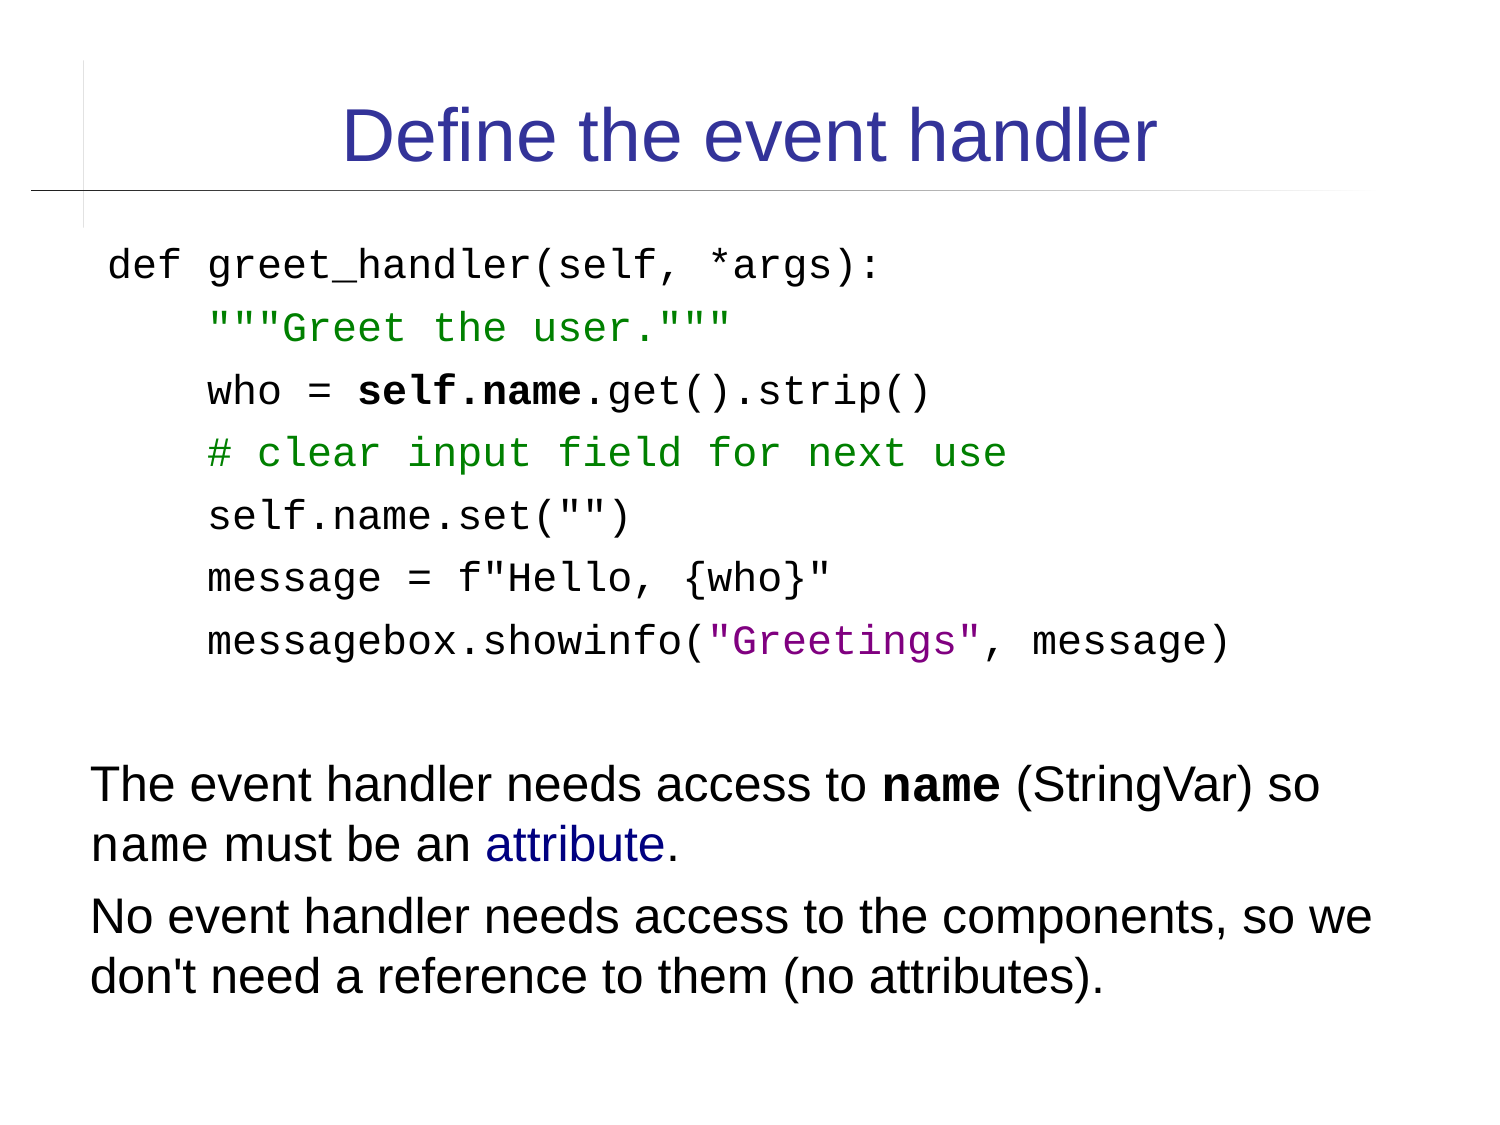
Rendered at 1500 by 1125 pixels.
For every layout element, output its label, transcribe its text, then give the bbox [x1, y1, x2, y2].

text_box The event handler needs access to name (StringVar) so name must be an attribute. No event handler needs access to the components, so we don't need a reference to them (no attributes). [74, 744, 1410, 1012]
text_box Define the event handler [100, 42, 1400, 185]
text_box def greet_handler(self, *args): """Greet the user.""" who = self.name.get().strip() # clear input field for next use self.name.set("") message = f"Hello, {who}" messagebox.showinfo("Greetings", message) [86, 229, 1387, 744]
